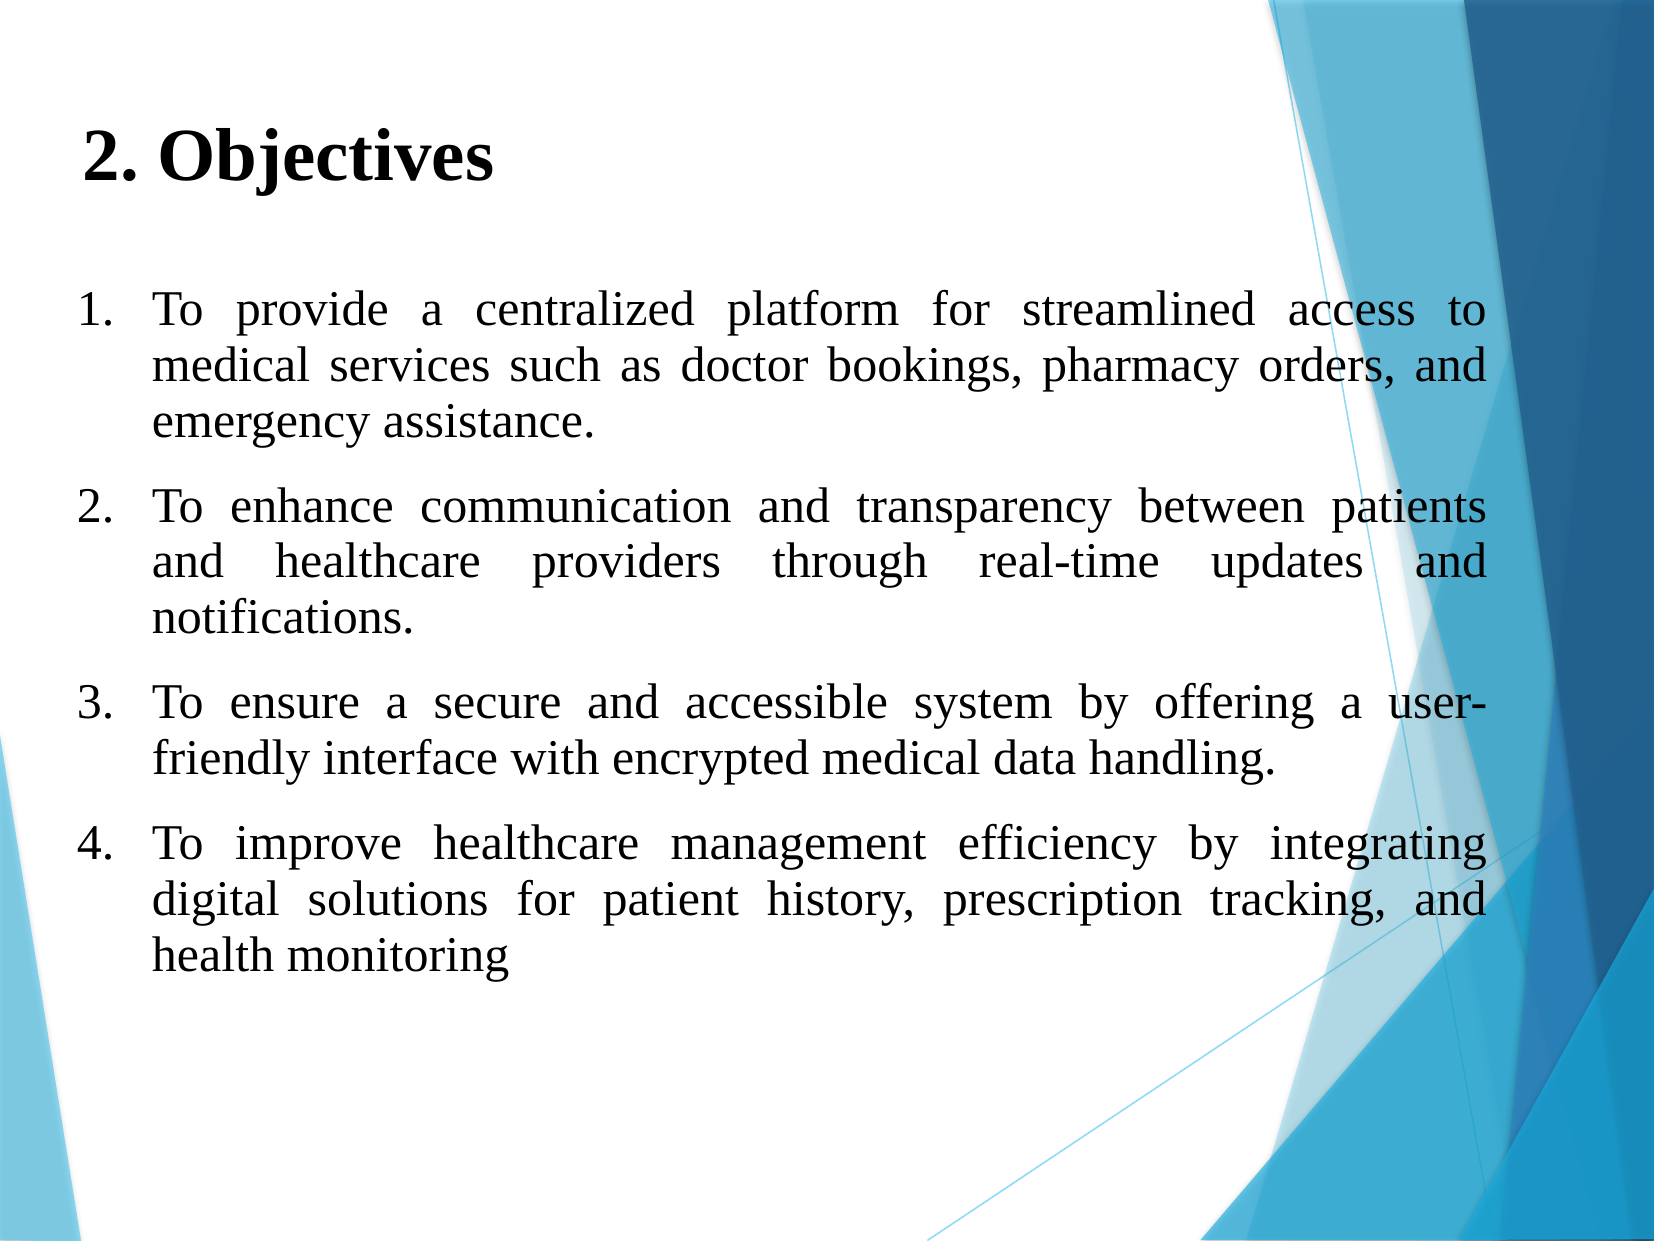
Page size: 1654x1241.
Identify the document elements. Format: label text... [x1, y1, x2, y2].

text_box To provide a centralized platform for streamlined access to medical services such as doctor bookings, pharmacy orders, and emergency assistance. To enhance communication and transparency between patients and healthcare providers through real-time updates and notifications. To ensure a secure and accessible system by offering a user-friendly interface with encrypted medical data handling. To improve healthcare management efficiency by integrating digital solutions for patient history, prescription tracking, and health monitoring [58, 277, 1489, 1057]
text_box 2. Objectives [82, 49, 1571, 257]
